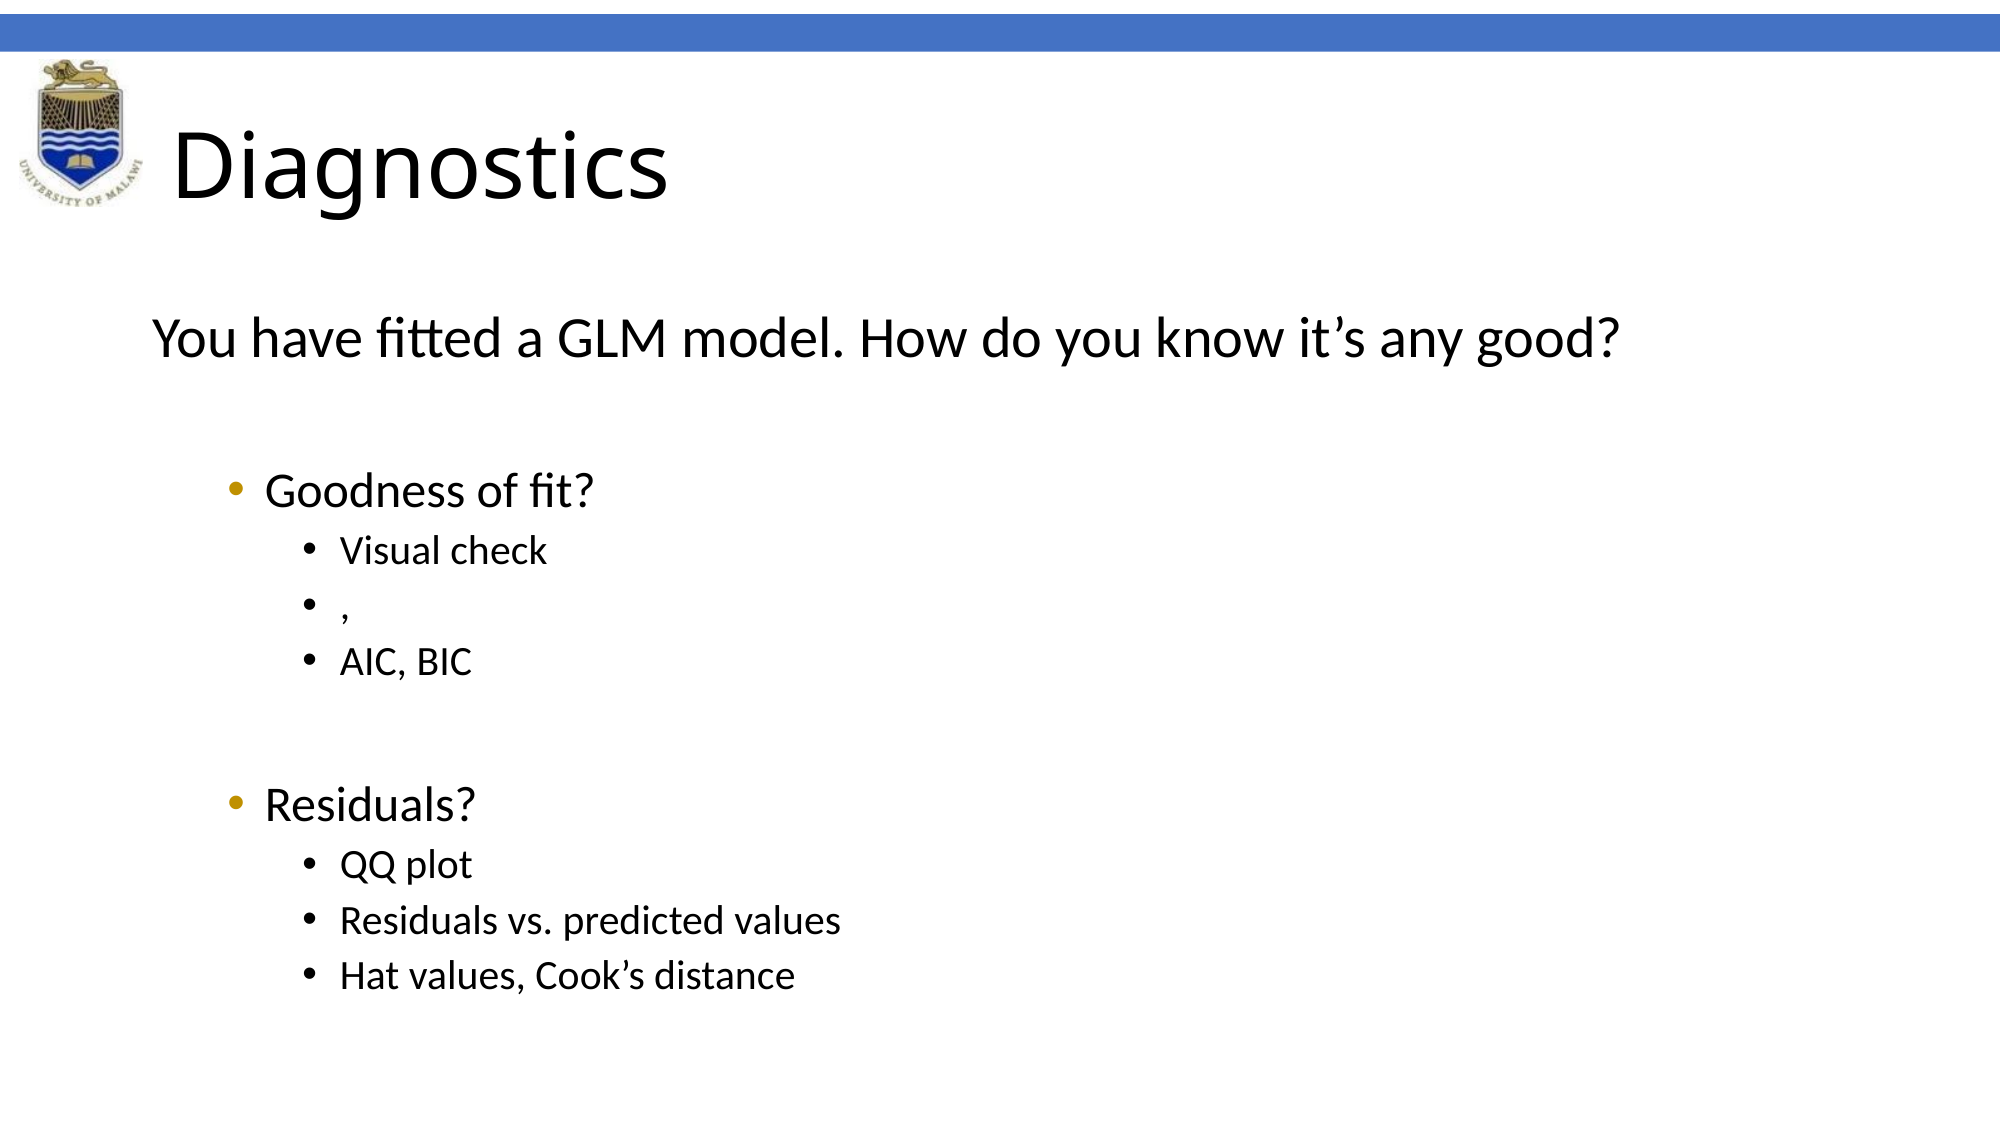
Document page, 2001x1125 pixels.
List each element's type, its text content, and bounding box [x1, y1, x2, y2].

picture [19, 59, 143, 207]
title Diagnostics [155, 59, 1851, 278]
